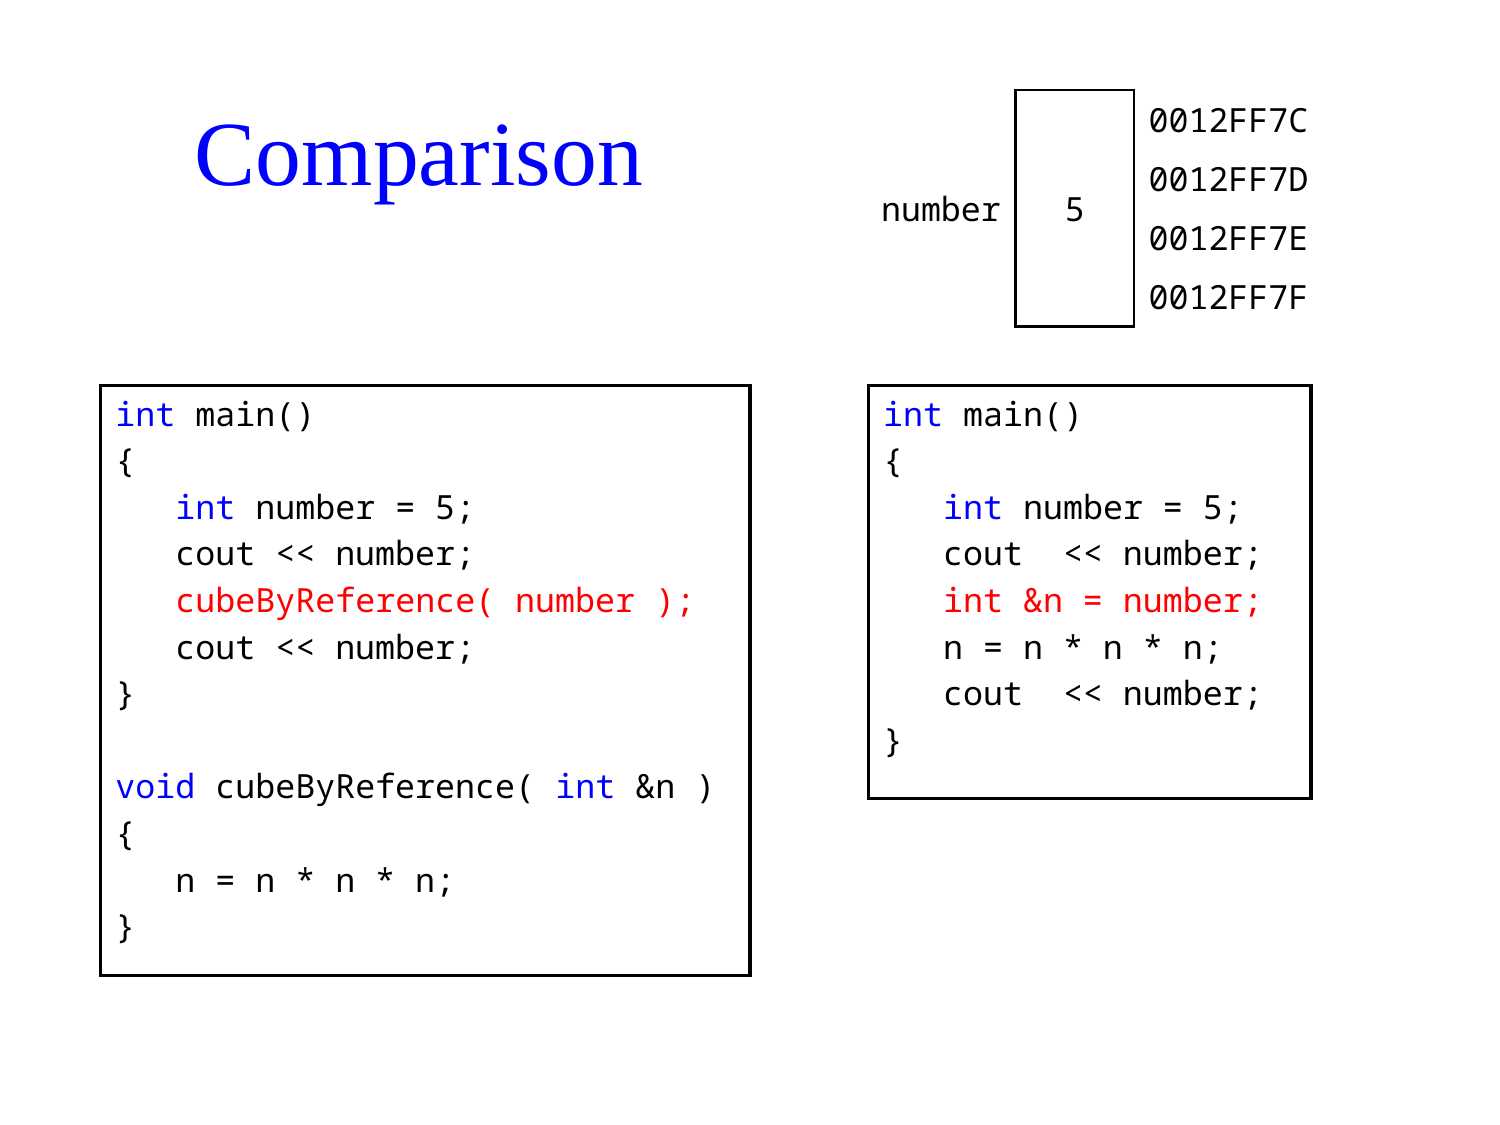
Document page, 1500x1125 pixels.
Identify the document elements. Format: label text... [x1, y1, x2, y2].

title Comparison [88, 89, 751, 209]
table_header number [839, 90, 1014, 326]
list int main() { int number = 5; cout << number; int &n = number; n = n * n * n; cout << number; } [867, 385, 1312, 799]
table_header 5 [1017, 91, 1133, 325]
table_header 0012FF7C [1135, 90, 1341, 149]
table_cell 0012FF7E [1135, 208, 1341, 267]
table_cell 0012FF7D [1135, 149, 1341, 208]
table_cell 0012FF7F [1135, 267, 1341, 326]
list int main() { int number = 5; cout << number; cubeByReference( number ); cout << number; } void cubeByReference( int &n ) { n = n * n * n; } [100, 385, 751, 977]
